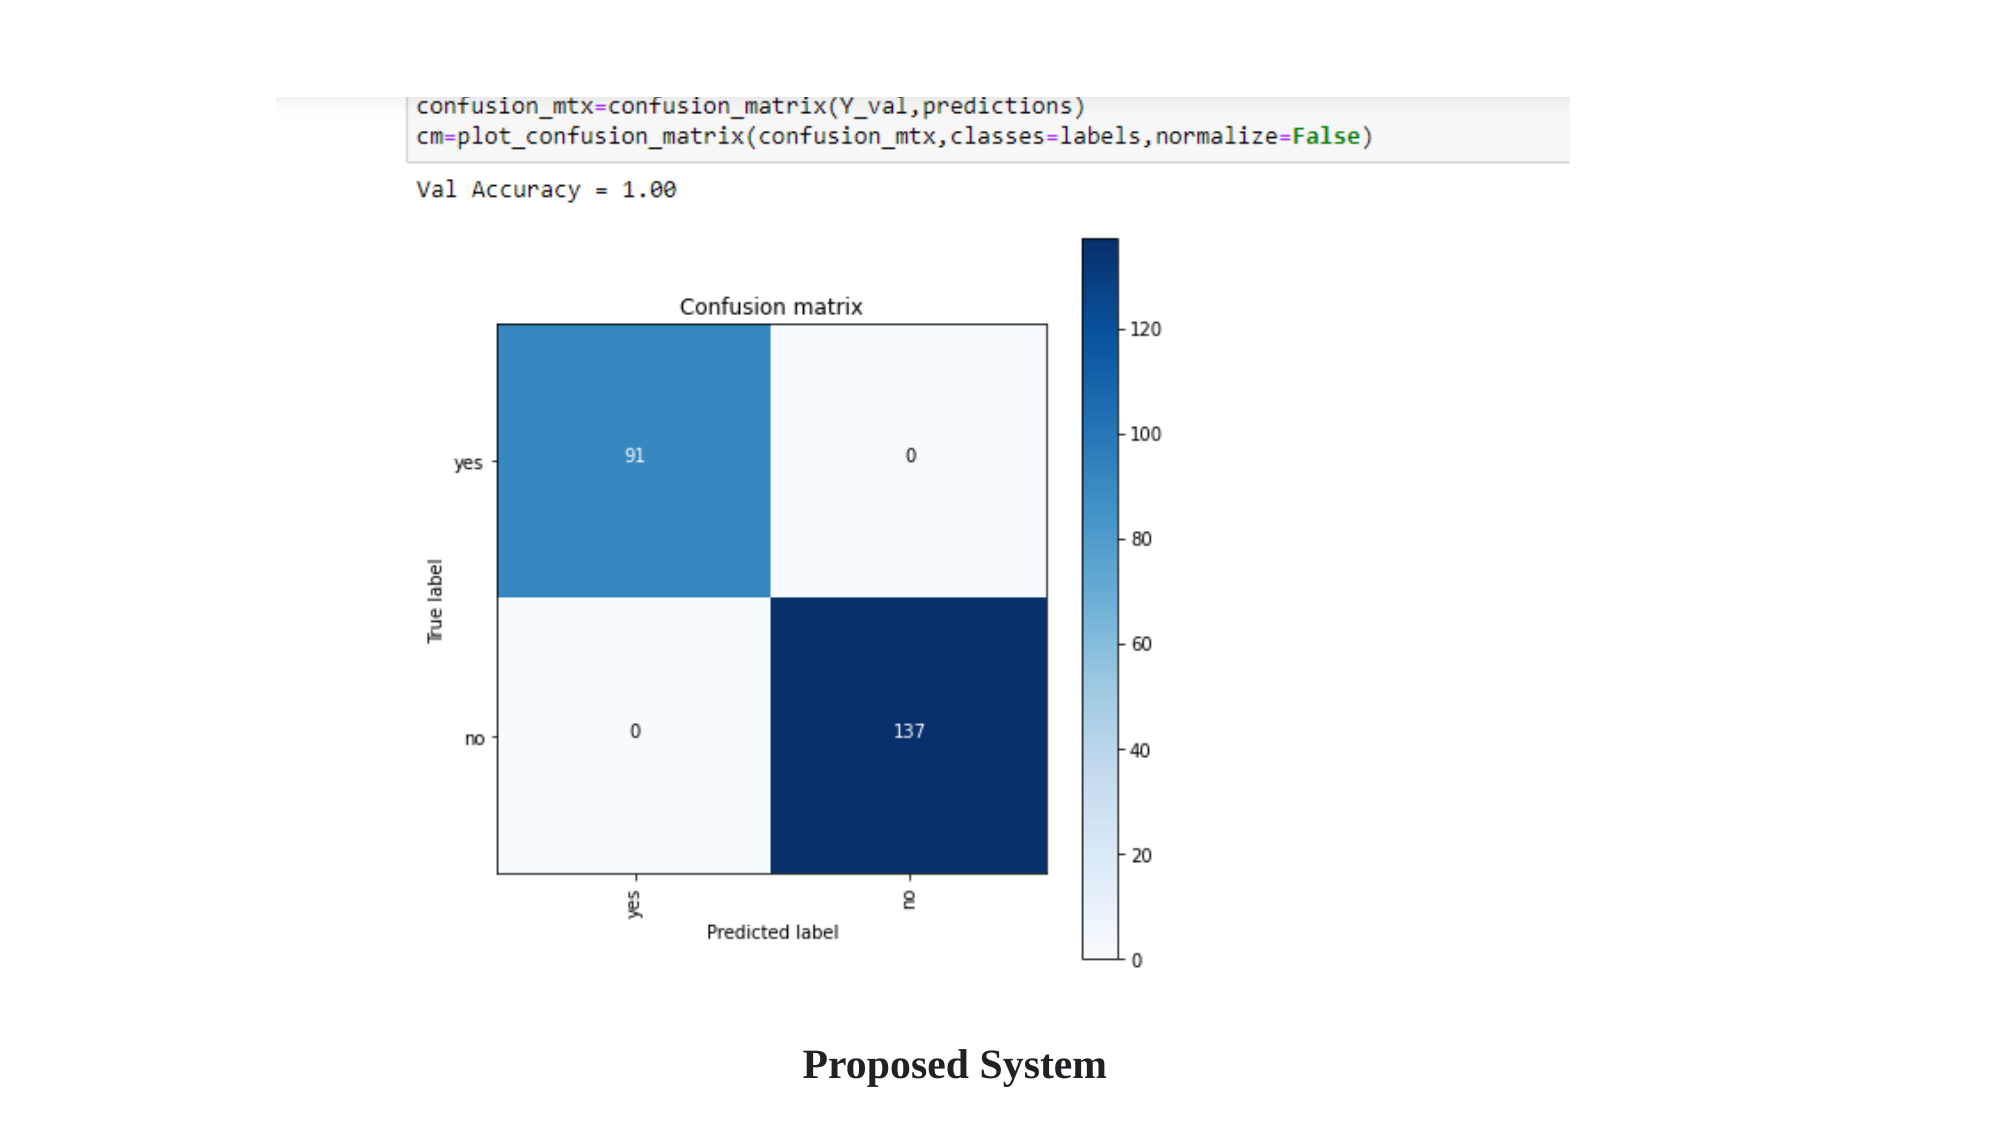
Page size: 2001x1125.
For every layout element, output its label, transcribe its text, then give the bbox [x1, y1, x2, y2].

picture [276, 97, 1570, 980]
text_box Proposed System [788, 1029, 1895, 1095]
